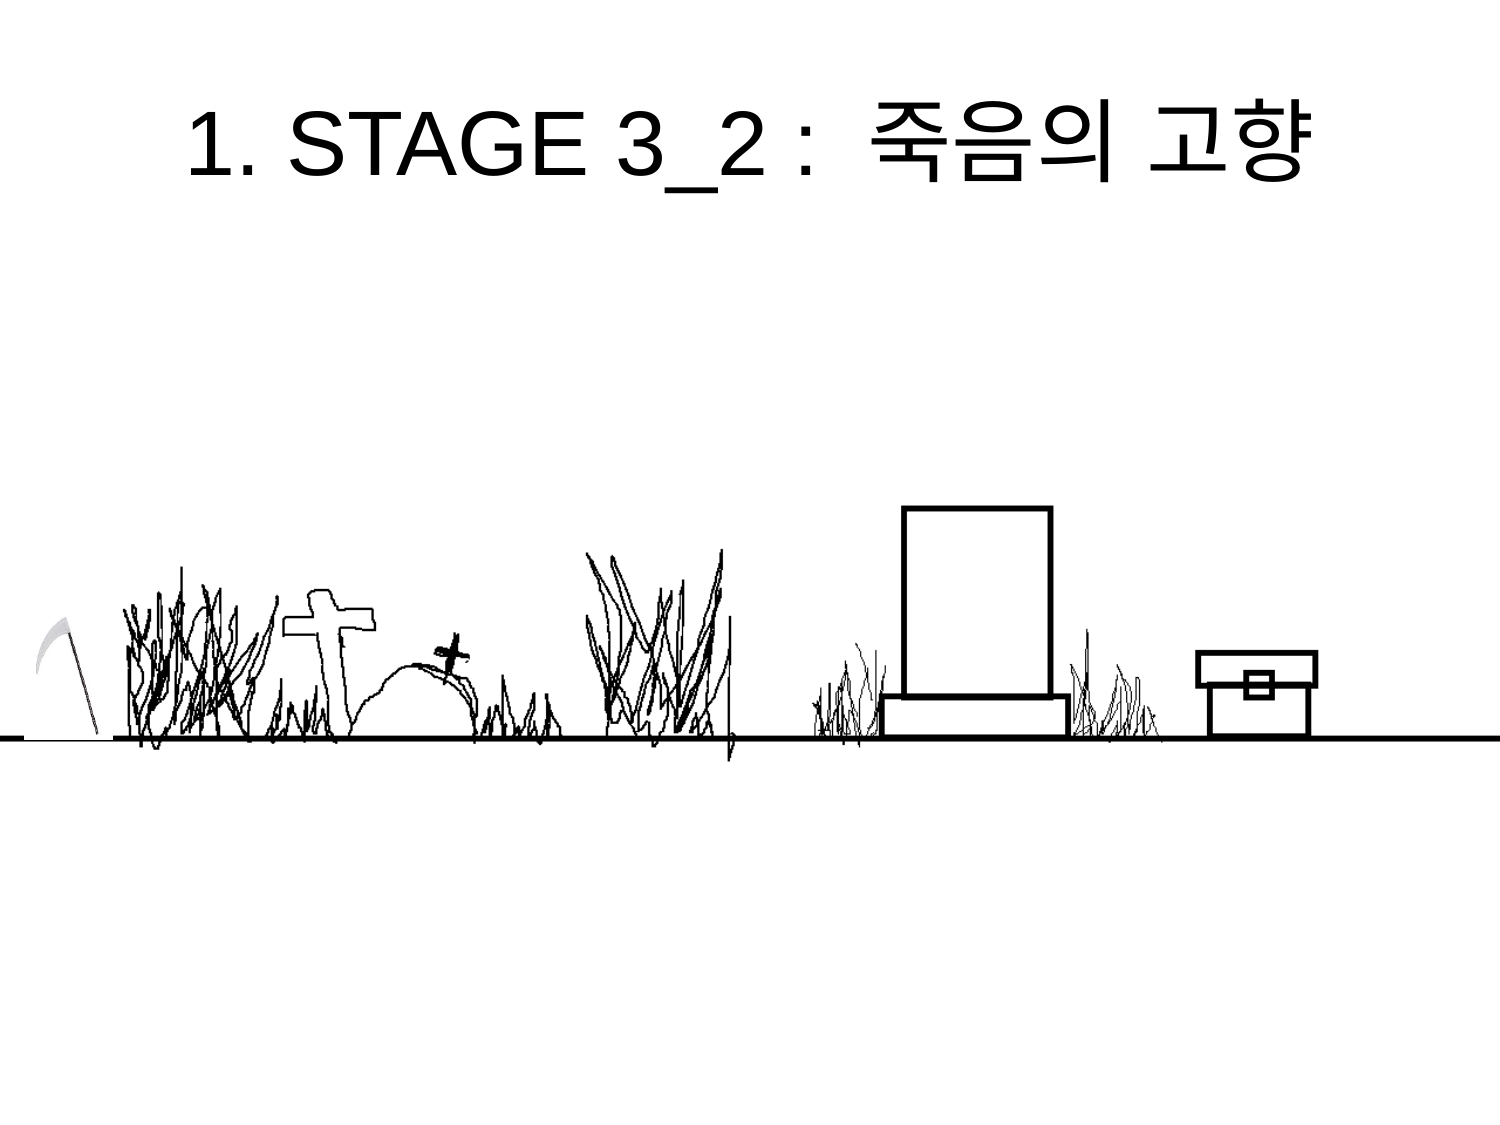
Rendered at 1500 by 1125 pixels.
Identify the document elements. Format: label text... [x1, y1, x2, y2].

picture [0, 292, 1500, 833]
title 1. STAGE 3_2 : 죽음의 고향 [75, 45, 1425, 233]
